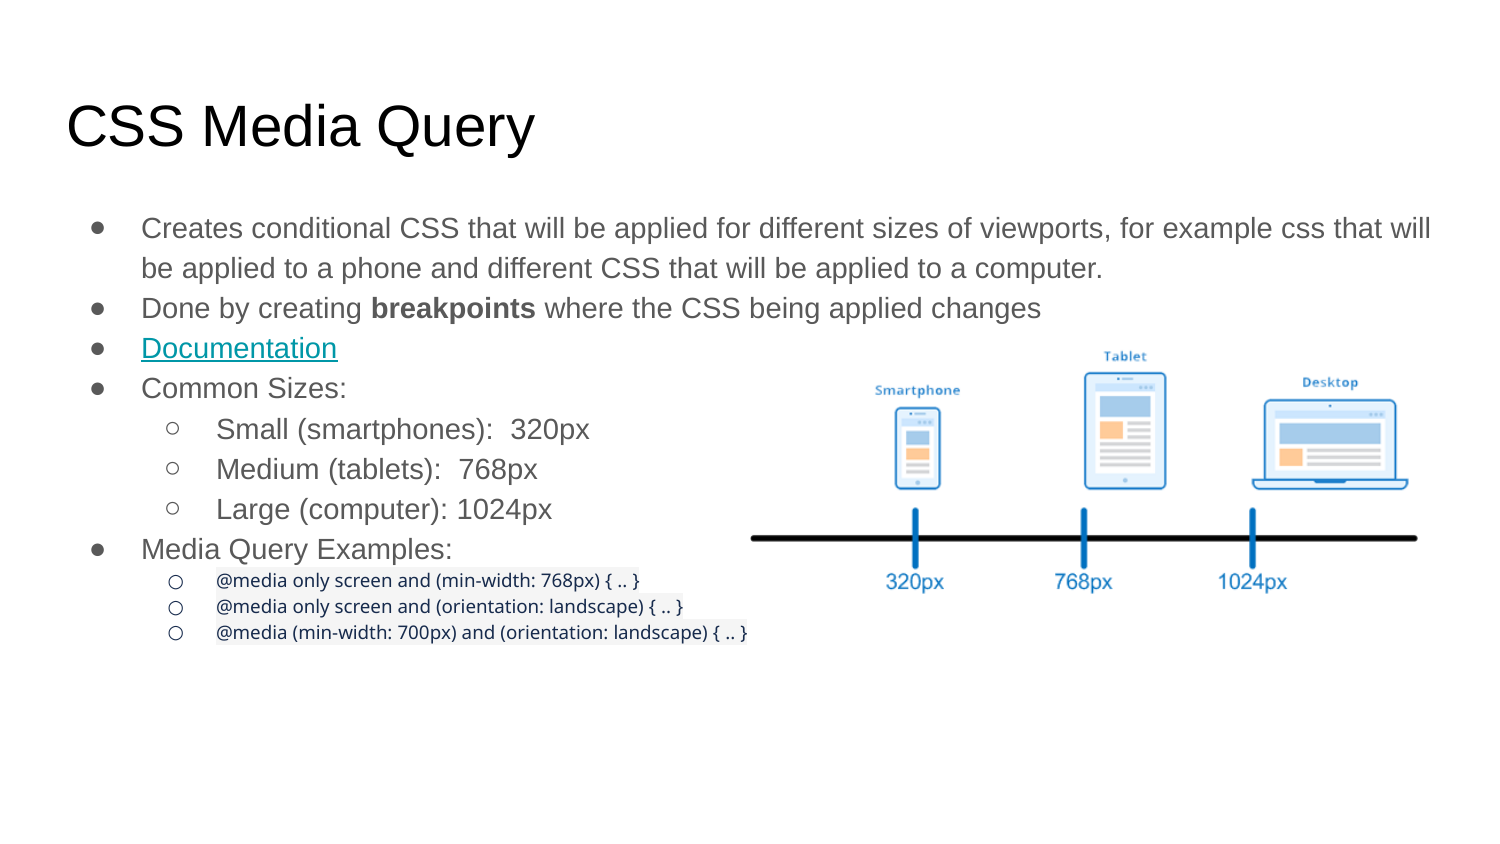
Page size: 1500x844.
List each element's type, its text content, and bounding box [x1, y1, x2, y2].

picture [749, 342, 1418, 597]
text_box Creates conditional CSS that will be applied for different sizes of viewports, for example css that will be applied to a phone and different CSS that will be applied to a computer. Done by creating breakpoints where the CSS being applied changes Documentation Common Sizes: Small (smartphones): 320px Medium (tablets): 768px Large (computer): 1024px Media Query Examples: @media only screen and (min-width: 768px) { .. } @media only screen and (orientation: landscape) { .. } @media (min-width: 700px) and (orientation: landscape) { .. } [51, 188, 1449, 750]
text_box CSS Media Query [51, 72, 1449, 167]
